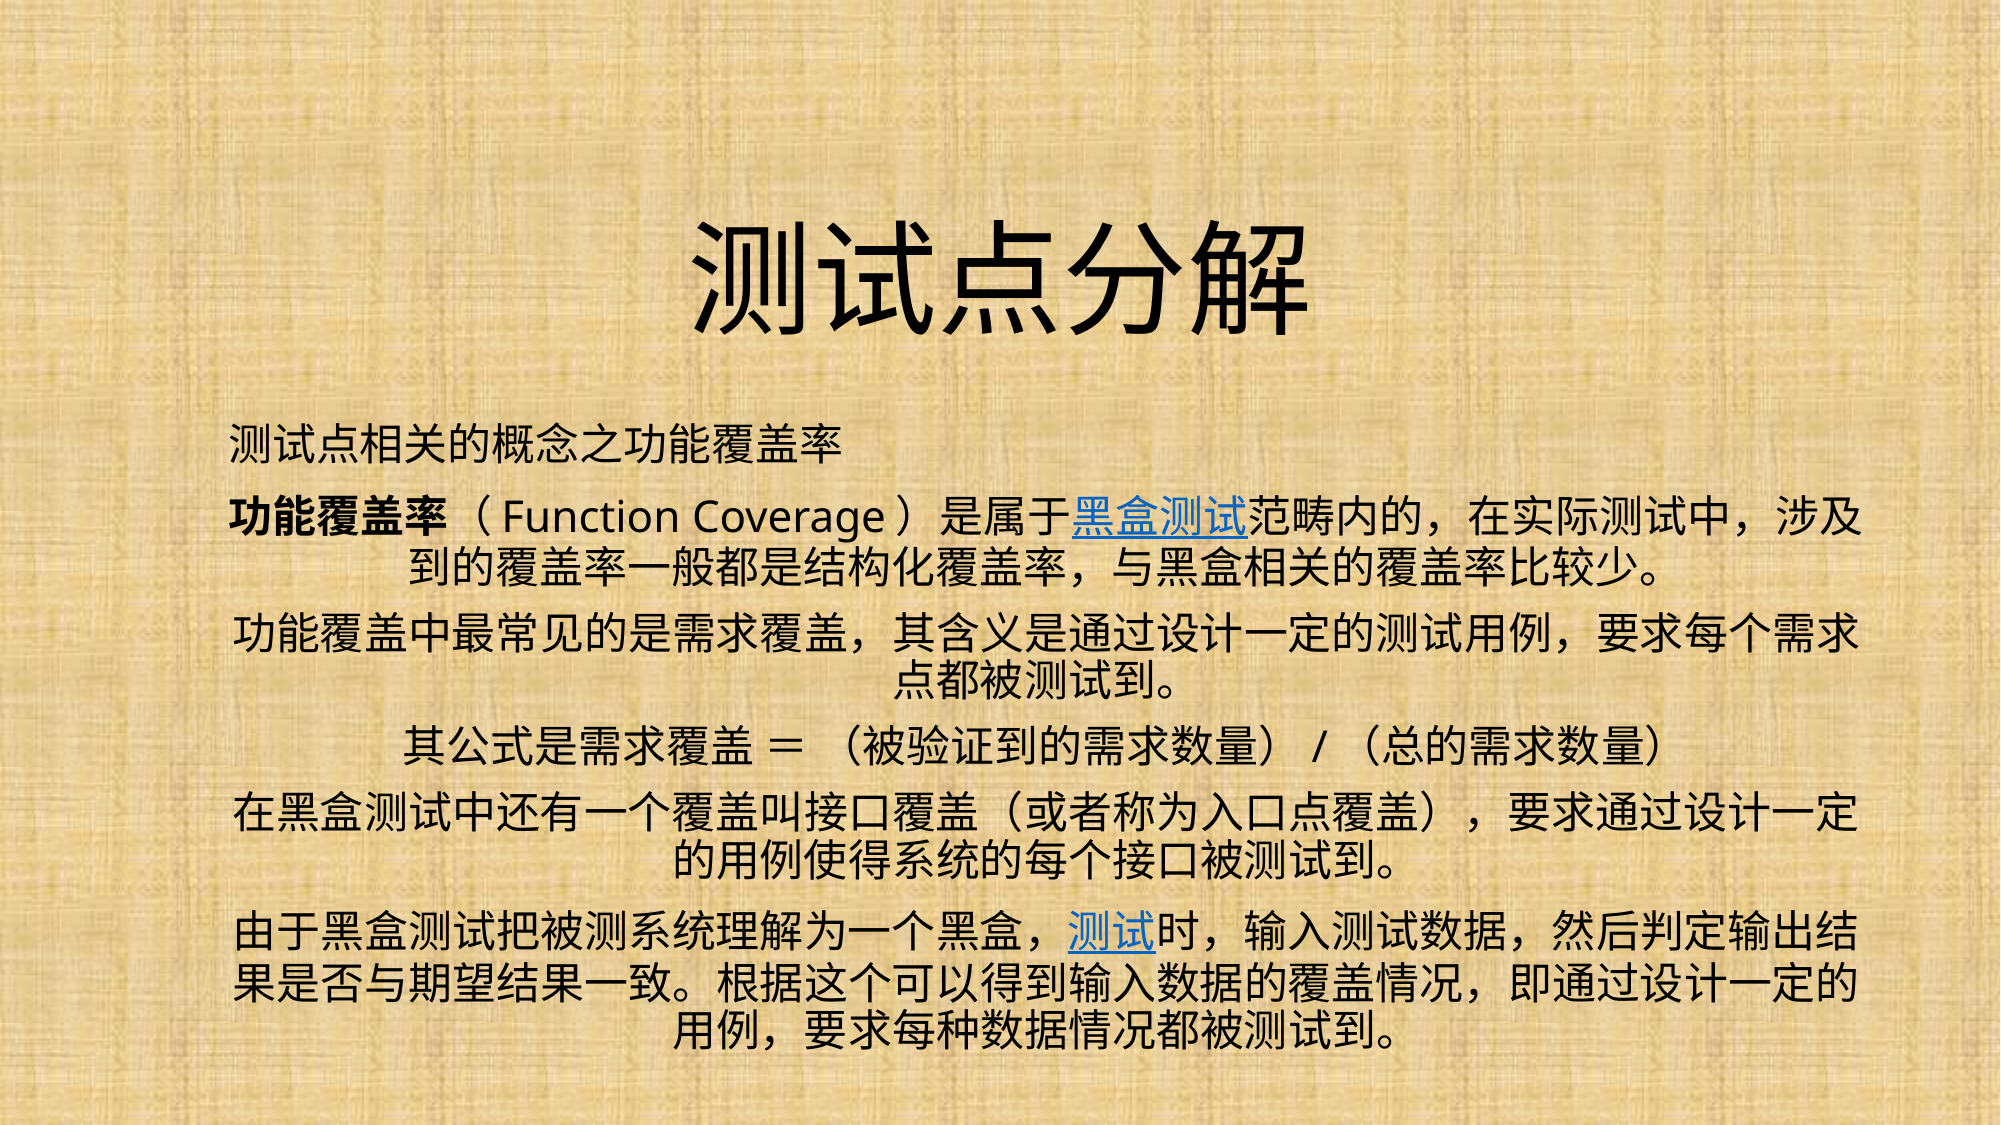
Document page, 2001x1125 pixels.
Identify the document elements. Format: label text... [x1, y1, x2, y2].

picture [0, 0, 2001, 1125]
title 测试点分解 [249, 184, 1750, 360]
subtitle 测试点相关的概念之功能覆盖率 功能覆盖率（Function Coverage）是属于黑盒测试范畴内的，在实际测试中，涉及到的覆盖率一般都是结构化覆盖率，与黑盒相关的覆盖率比较少。 功能覆盖中最常见的是需求覆盖，其含义是通过设计一定的测试用例，要求每个需求点都被测试到。 其公式是需求覆盖 ＝ （被验证到的需求数量）/（总的需求数量） 在黑盒测试中还有一个覆盖叫接口覆盖（或者称为入口点覆盖），要求通过设计一定的用例使得系统的每个接口被测试到。 由于黑盒测试把被测系统理解为一个黑盒，测试时，输入测试数据，然后判定输出结果是否与期望结果一致。根据这个可以得到输入数据的覆盖情况，即通过设计一定的用例，要求每种数据情况都被测试到。 [213, 414, 1879, 1068]
